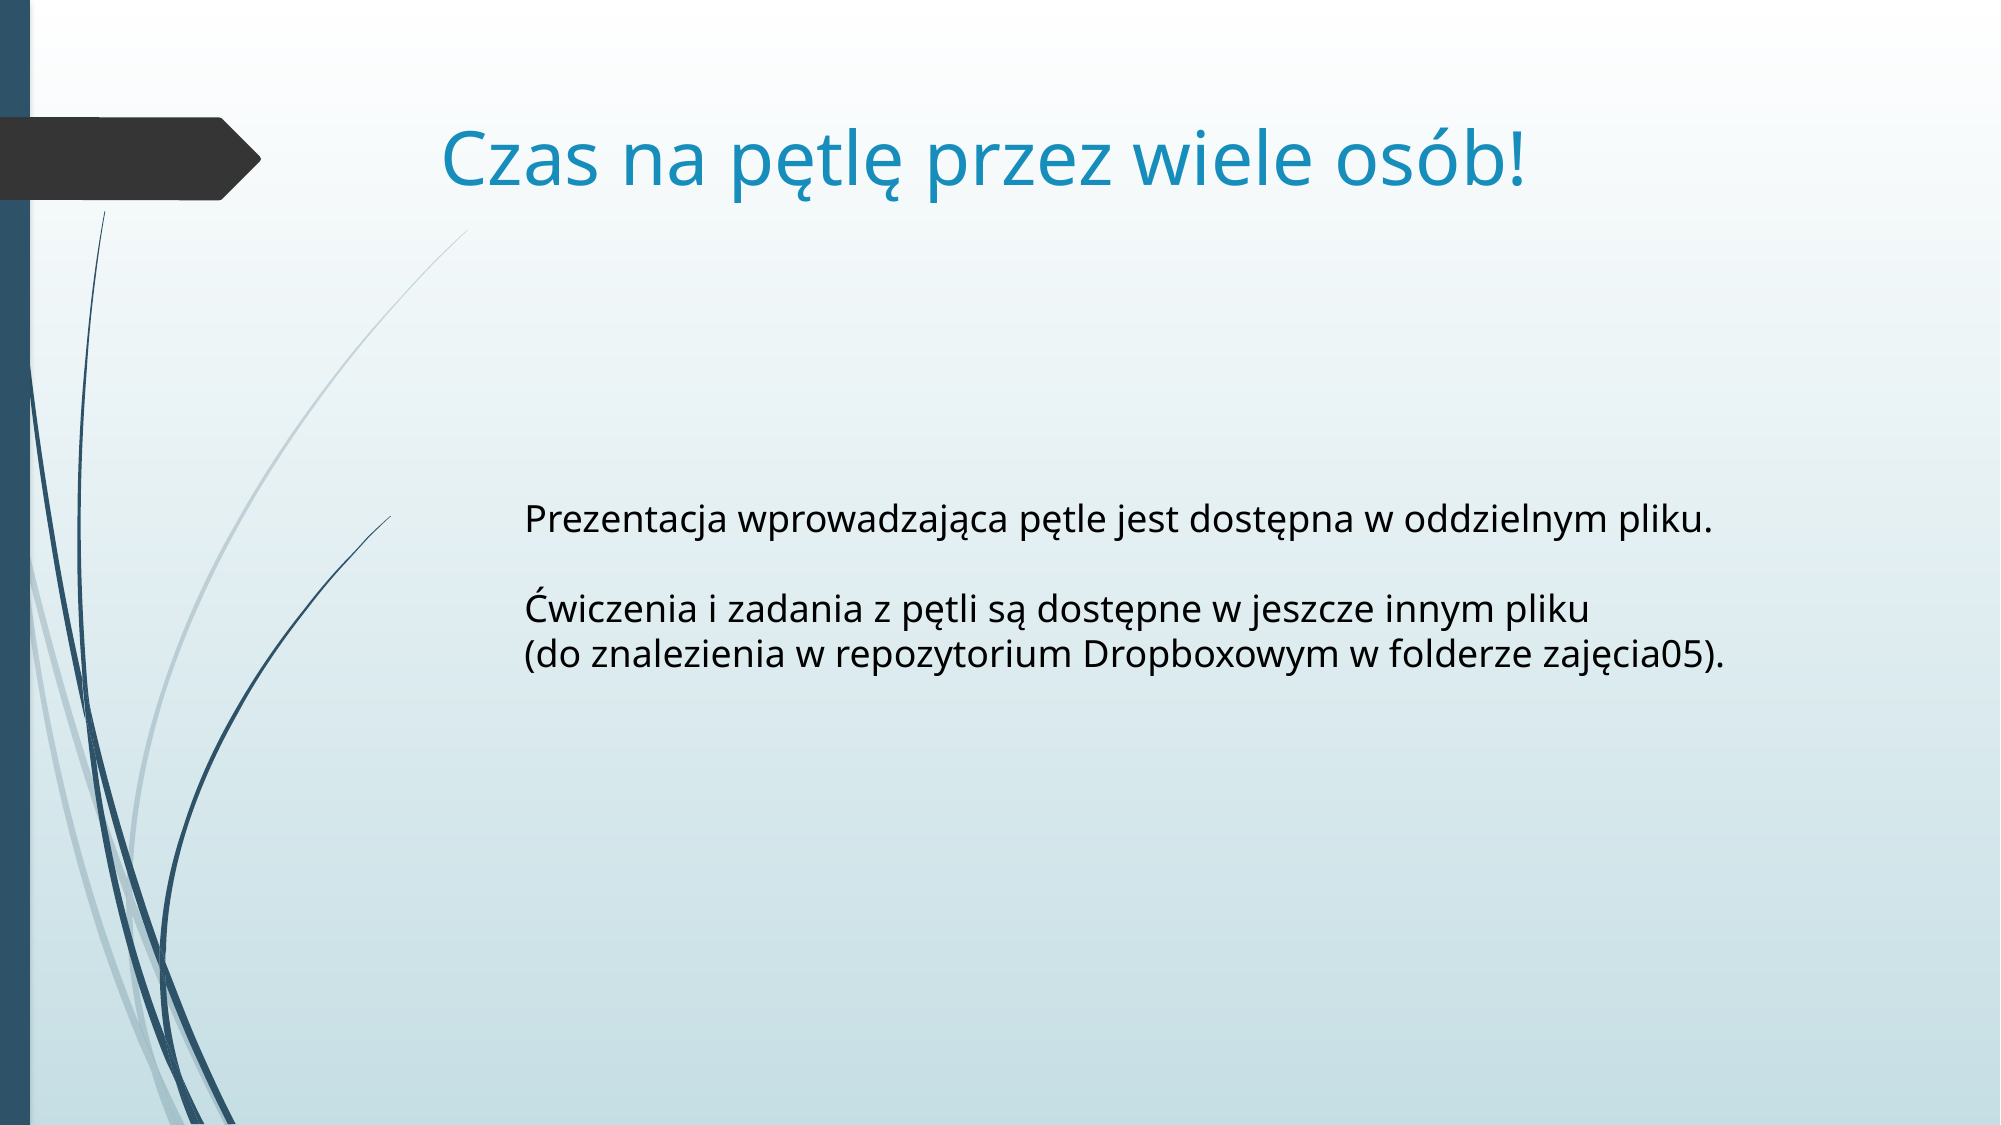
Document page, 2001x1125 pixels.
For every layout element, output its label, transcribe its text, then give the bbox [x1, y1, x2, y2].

text_box Prezentacja wprowadzająca pętle jest dostępna w oddzielnym pliku. Ćwiczenia i zadania z pętli są dostępne w jeszcze innym pliku (do znalezienia w repozytorium Dropboxowym w folderze zajęcia05). [509, 487, 1742, 683]
title Czas na pętlę przez wiele osób! [425, 102, 1888, 313]
